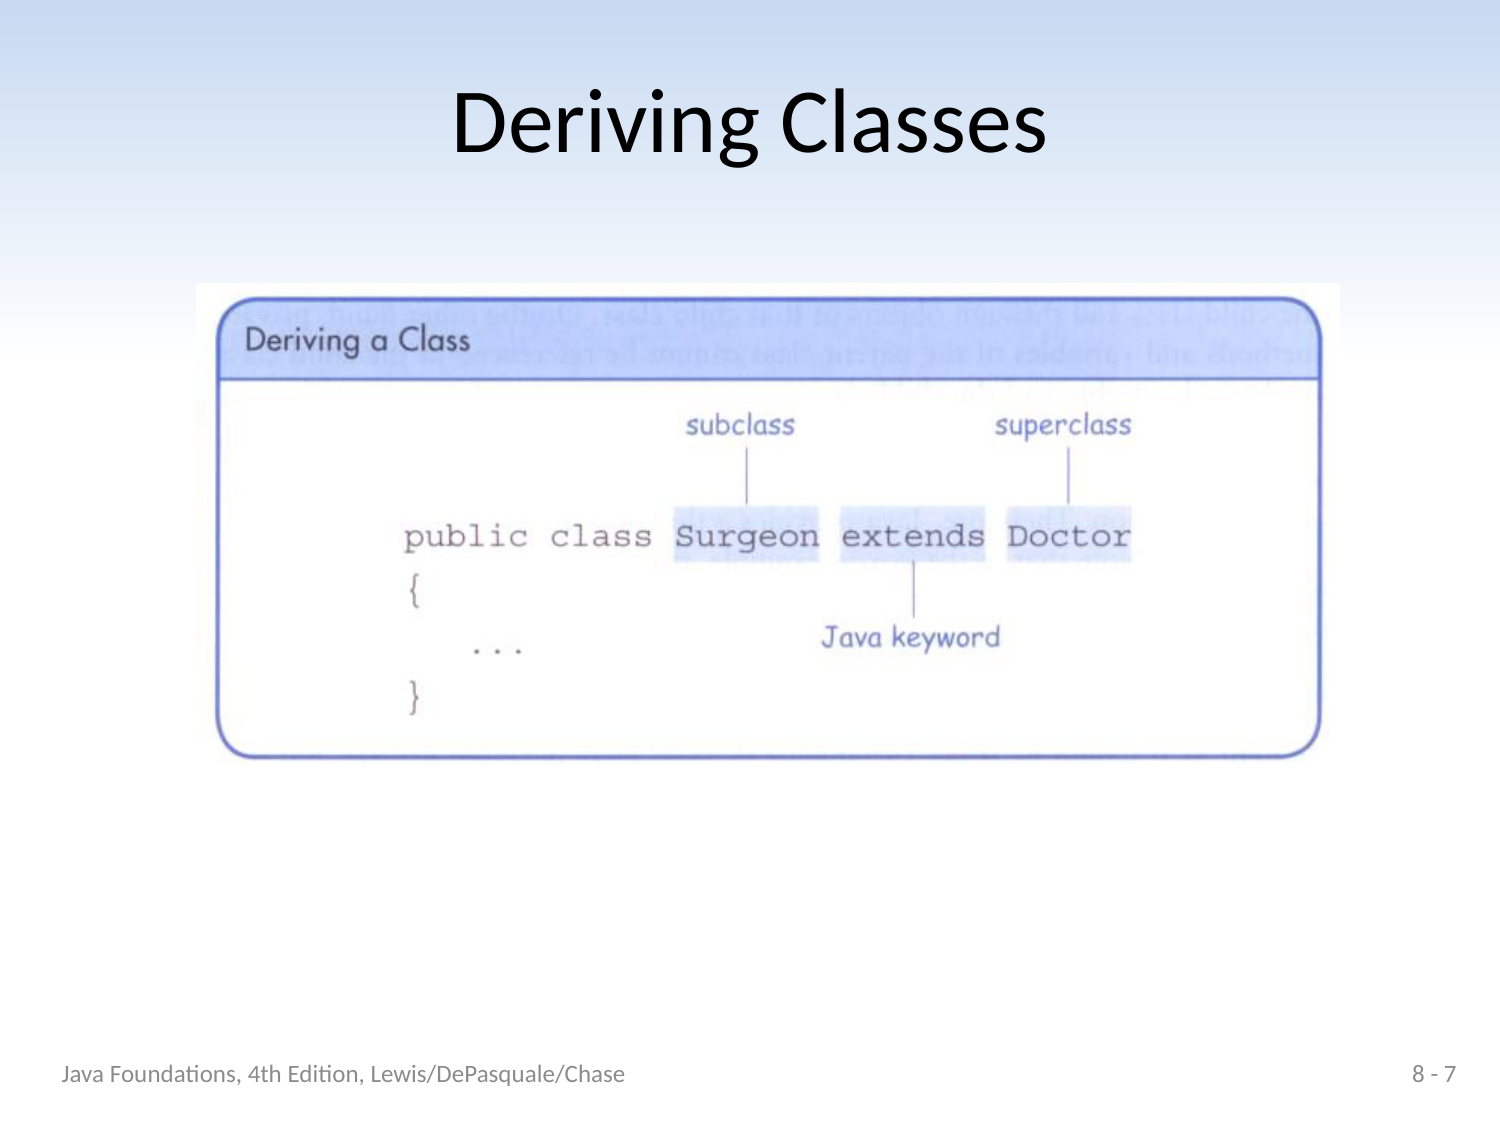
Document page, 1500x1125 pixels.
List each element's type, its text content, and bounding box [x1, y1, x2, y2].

picture [195, 283, 1341, 773]
title Deriving Classes [28, 45, 1473, 186]
slide_number 8 - 7 [1122, 1042, 1472, 1103]
footer Java Foundations, 4th Edition, Lewis/DePasquale/Chase [46, 1042, 1122, 1103]
